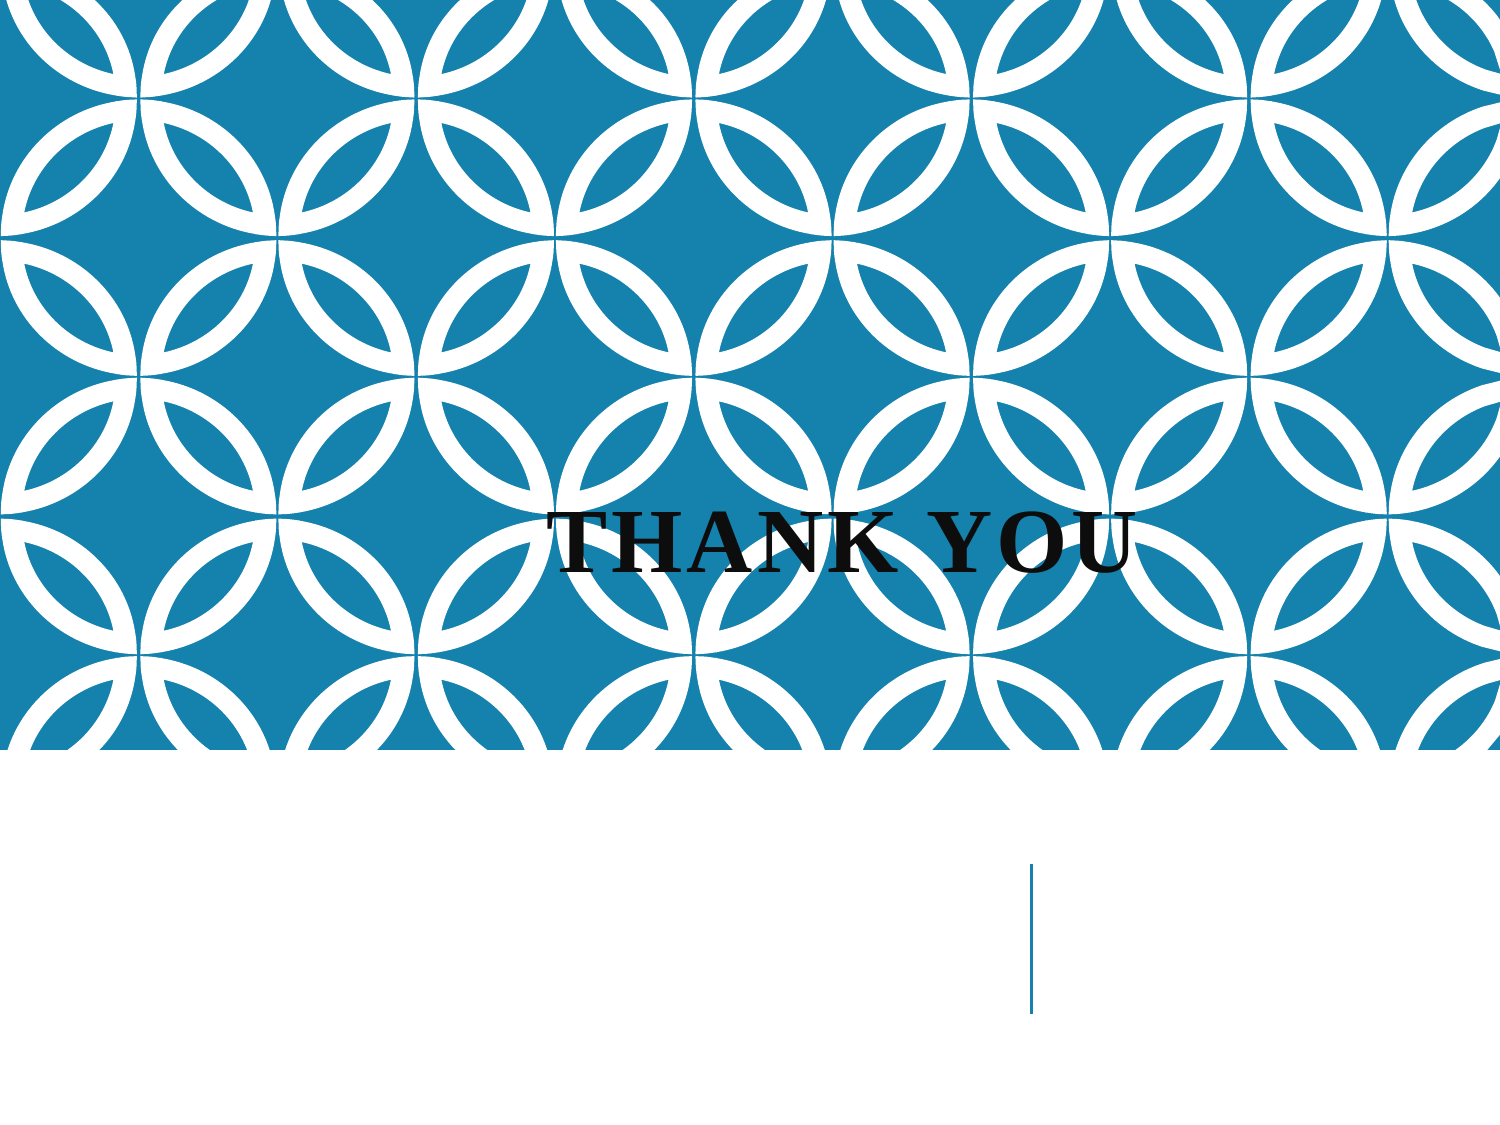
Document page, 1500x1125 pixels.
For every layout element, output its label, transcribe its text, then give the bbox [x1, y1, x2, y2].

title Thank You [234, 425, 1450, 667]
